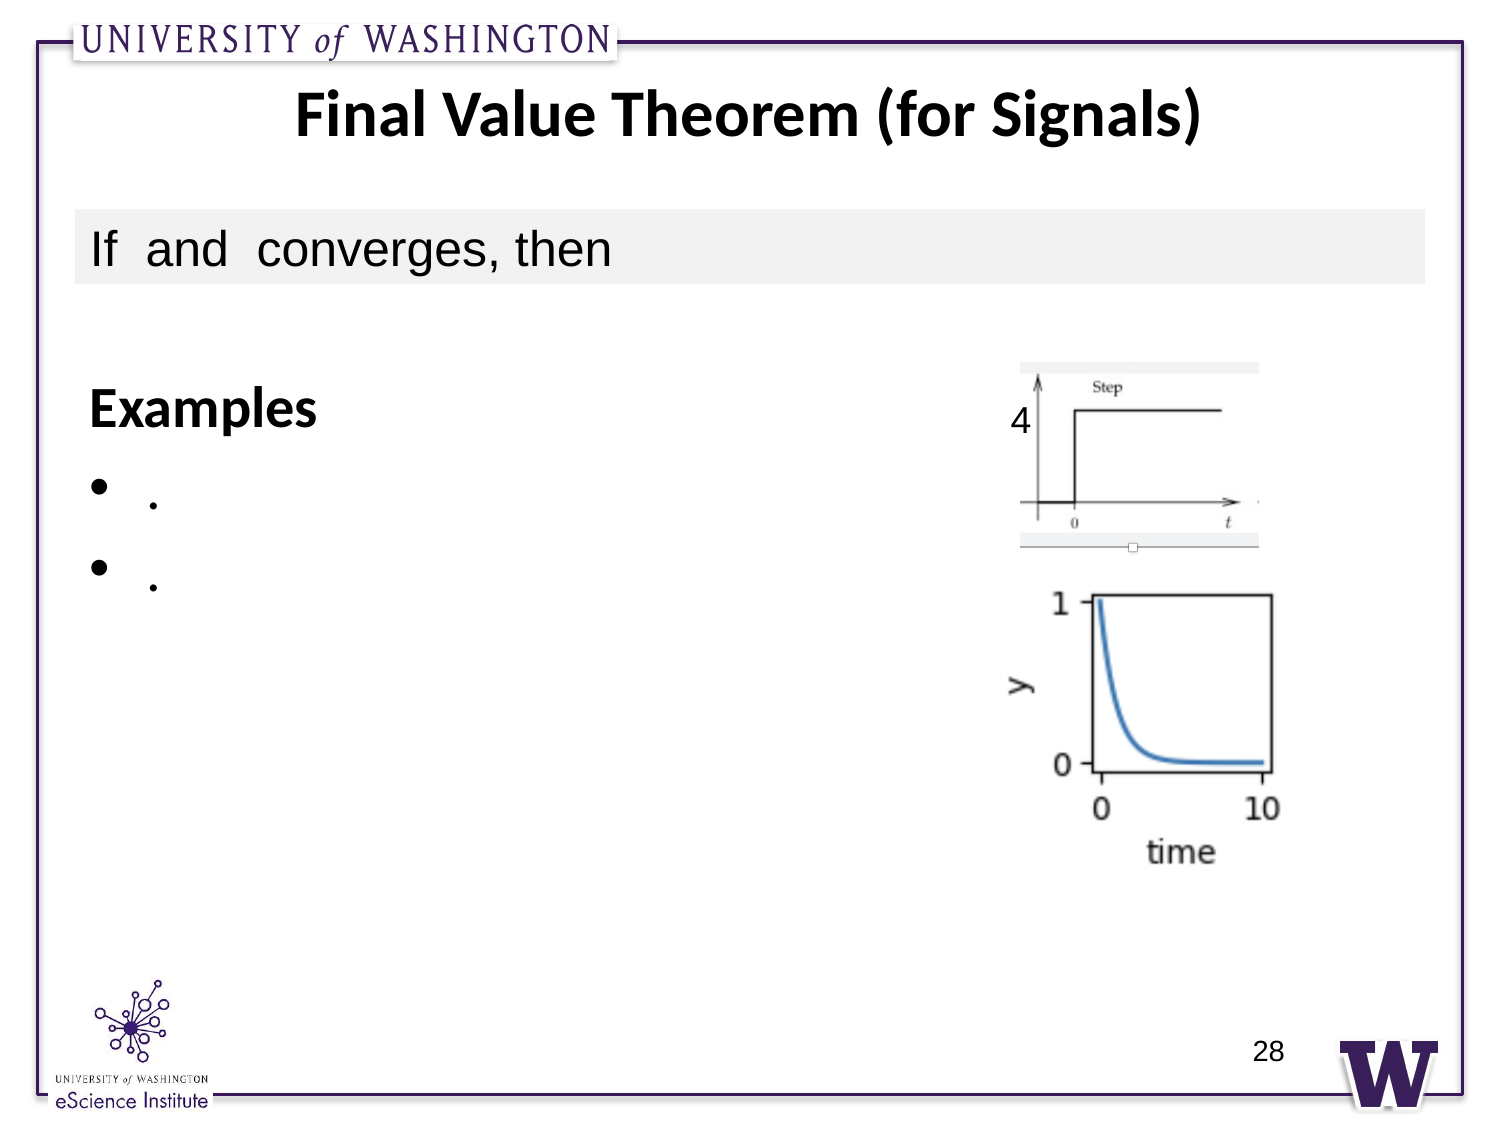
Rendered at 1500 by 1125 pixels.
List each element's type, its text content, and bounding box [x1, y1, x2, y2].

picture [1340, 1041, 1438, 1107]
picture [81, 24, 609, 61]
picture [48, 978, 213, 1113]
slide_number 28 [1237, 1025, 1325, 1085]
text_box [1001, 362, 1259, 578]
title Final Value Theorem (for Signals) [75, 62, 1425, 200]
picture [995, 580, 1312, 881]
